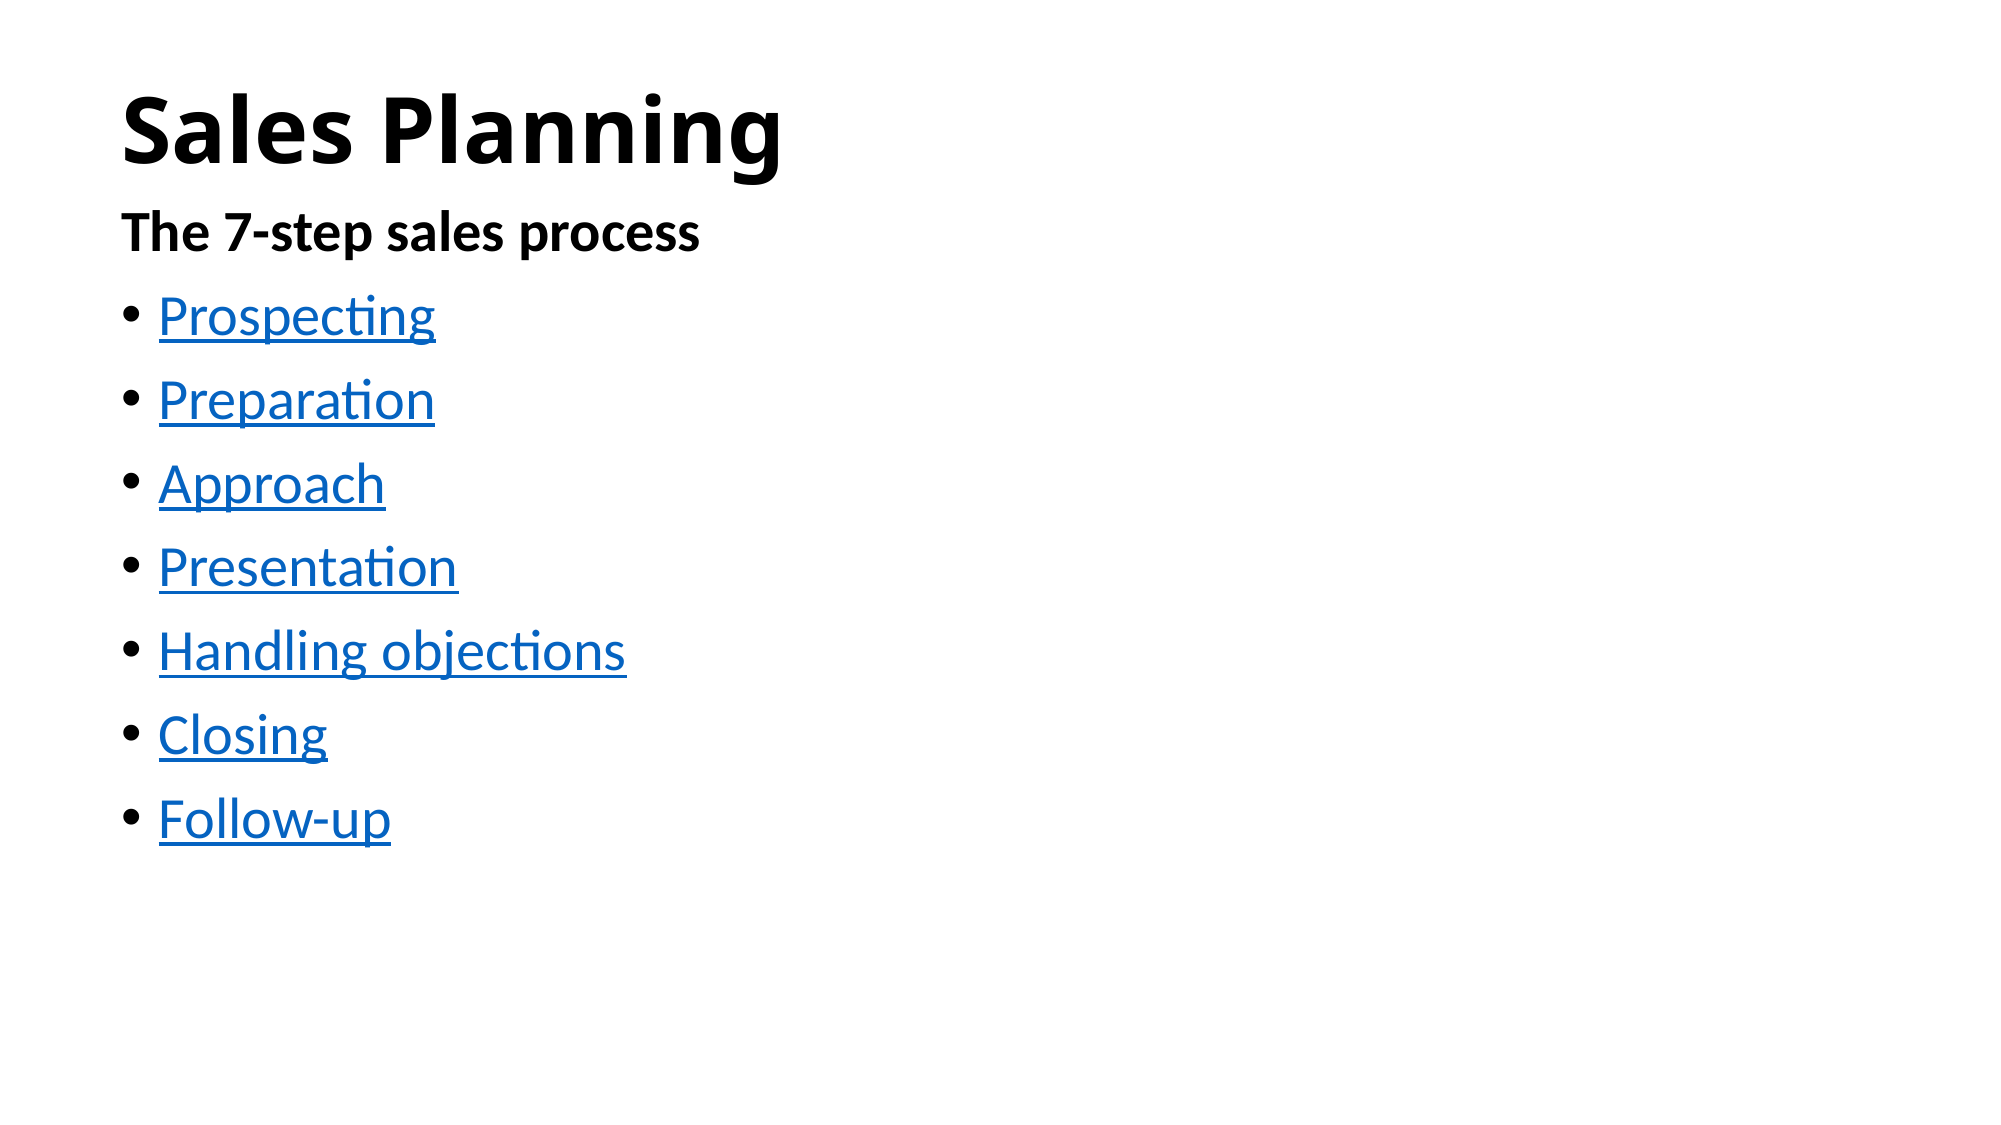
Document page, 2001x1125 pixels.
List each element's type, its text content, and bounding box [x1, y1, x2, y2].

title Sales Planning [106, 74, 1649, 193]
list The 7-step sales process Prospecting Preparation Approach Presentation Handling objections Closing Follow-up [106, 193, 1649, 1025]
